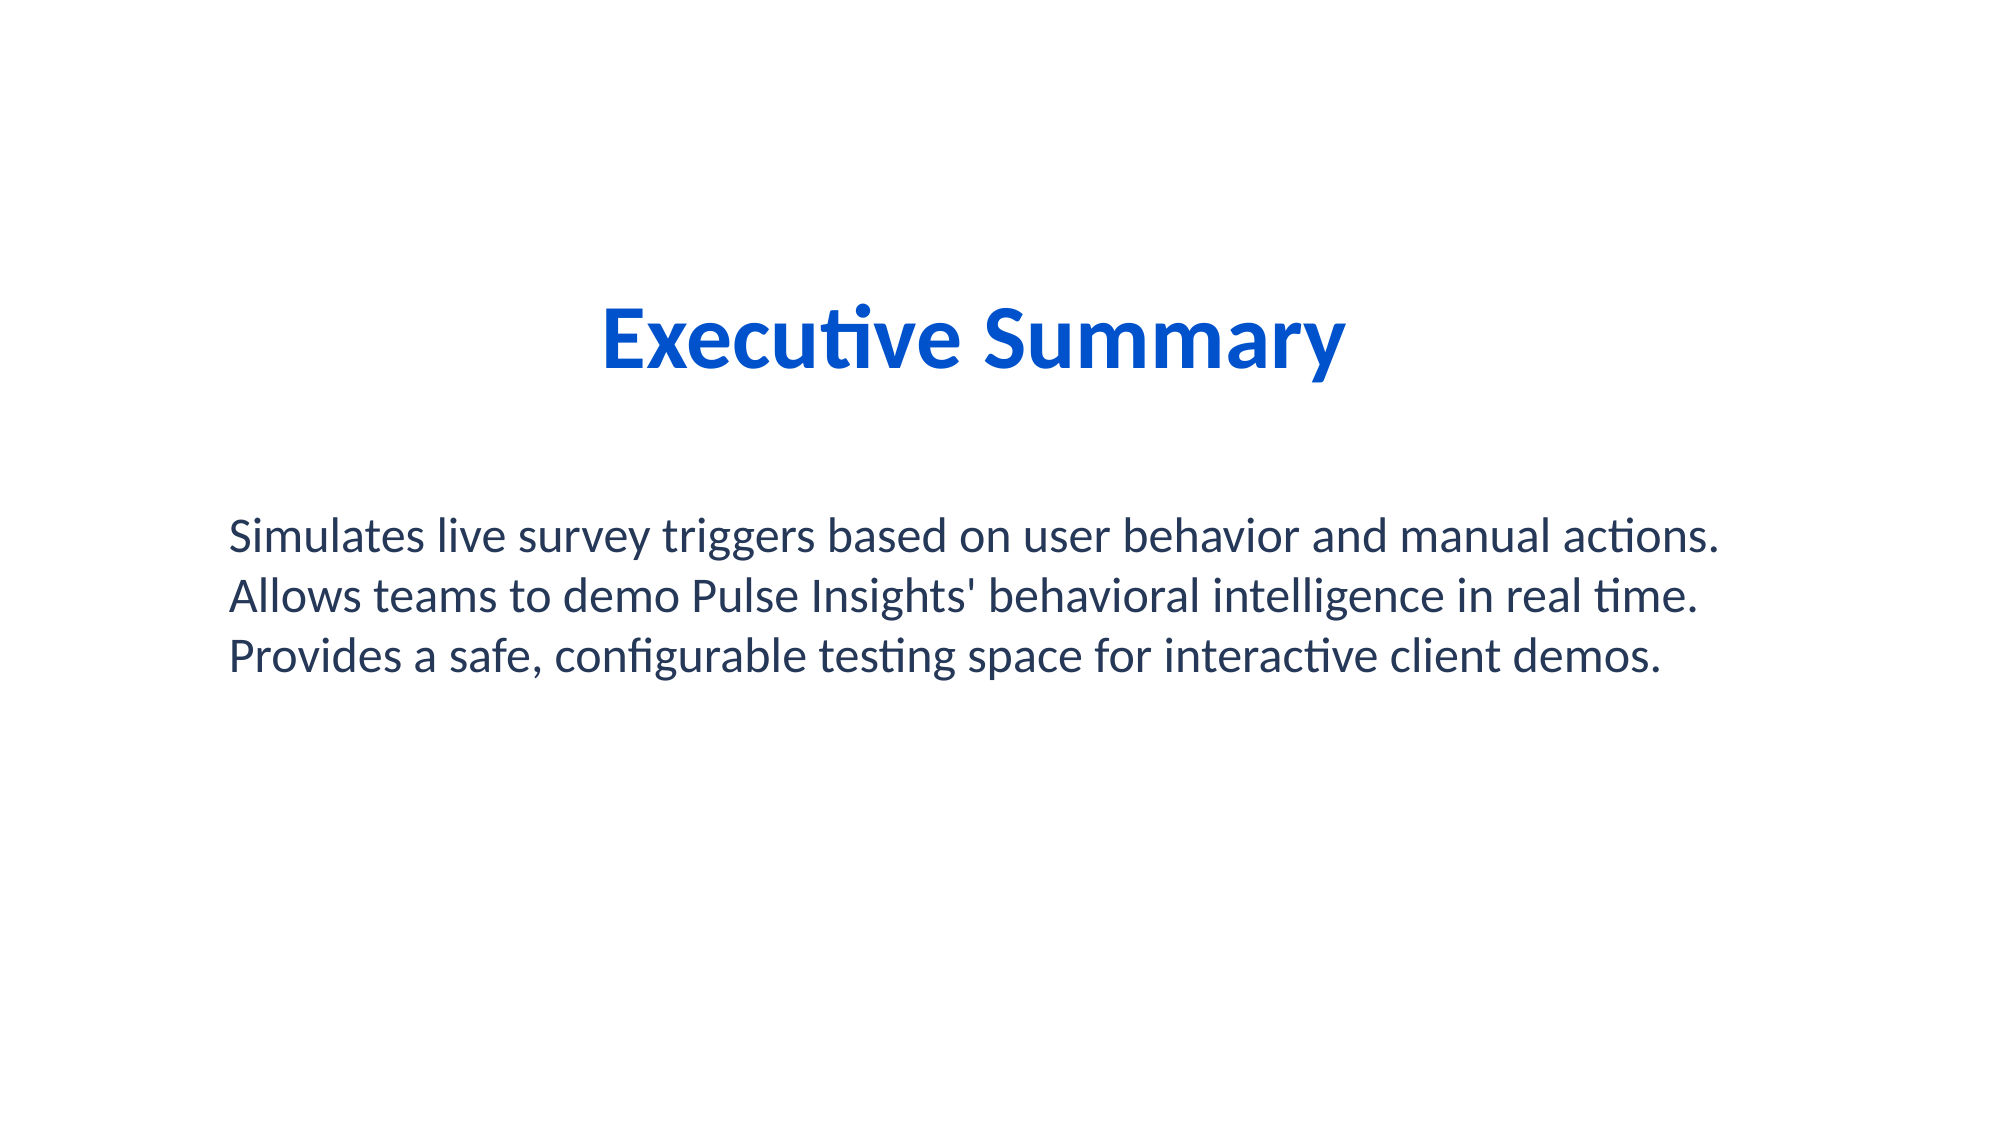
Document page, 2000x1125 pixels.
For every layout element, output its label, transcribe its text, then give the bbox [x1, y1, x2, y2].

text_box Executive Summary [587, 224, 1363, 395]
text_box Simulates live survey triggers based on user behavior and manual actions. Allows teams to demo Pulse Insights' behavioral intelligence in real time. Provides a safe, configurable testing space for interactive client demos. [214, 449, 1736, 690]
